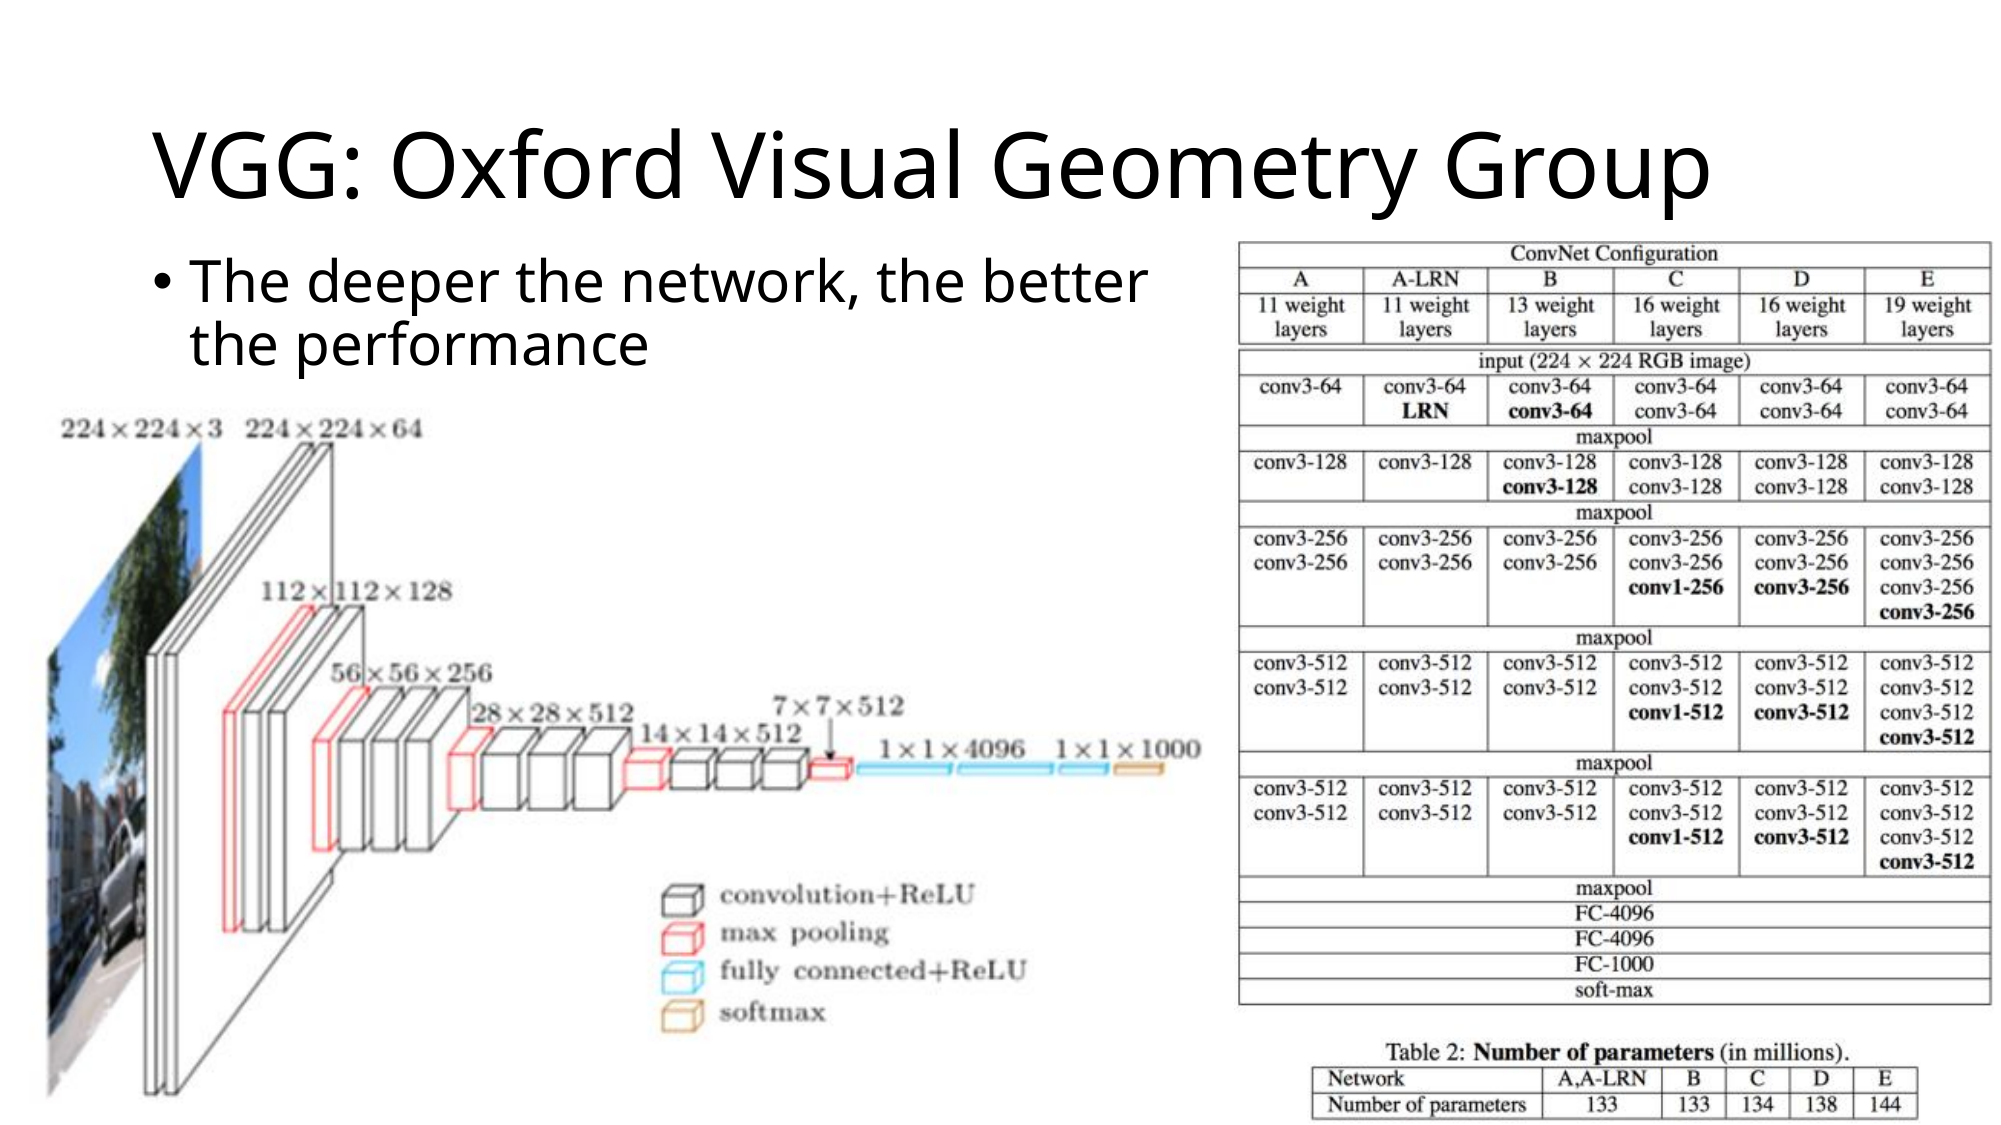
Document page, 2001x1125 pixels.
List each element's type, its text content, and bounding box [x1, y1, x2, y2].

list The deeper the network, the better the performance [137, 245, 1205, 393]
title VGG: Oxford Visual Geometry Group [137, 59, 1863, 278]
picture [0, 241, 2000, 1125]
